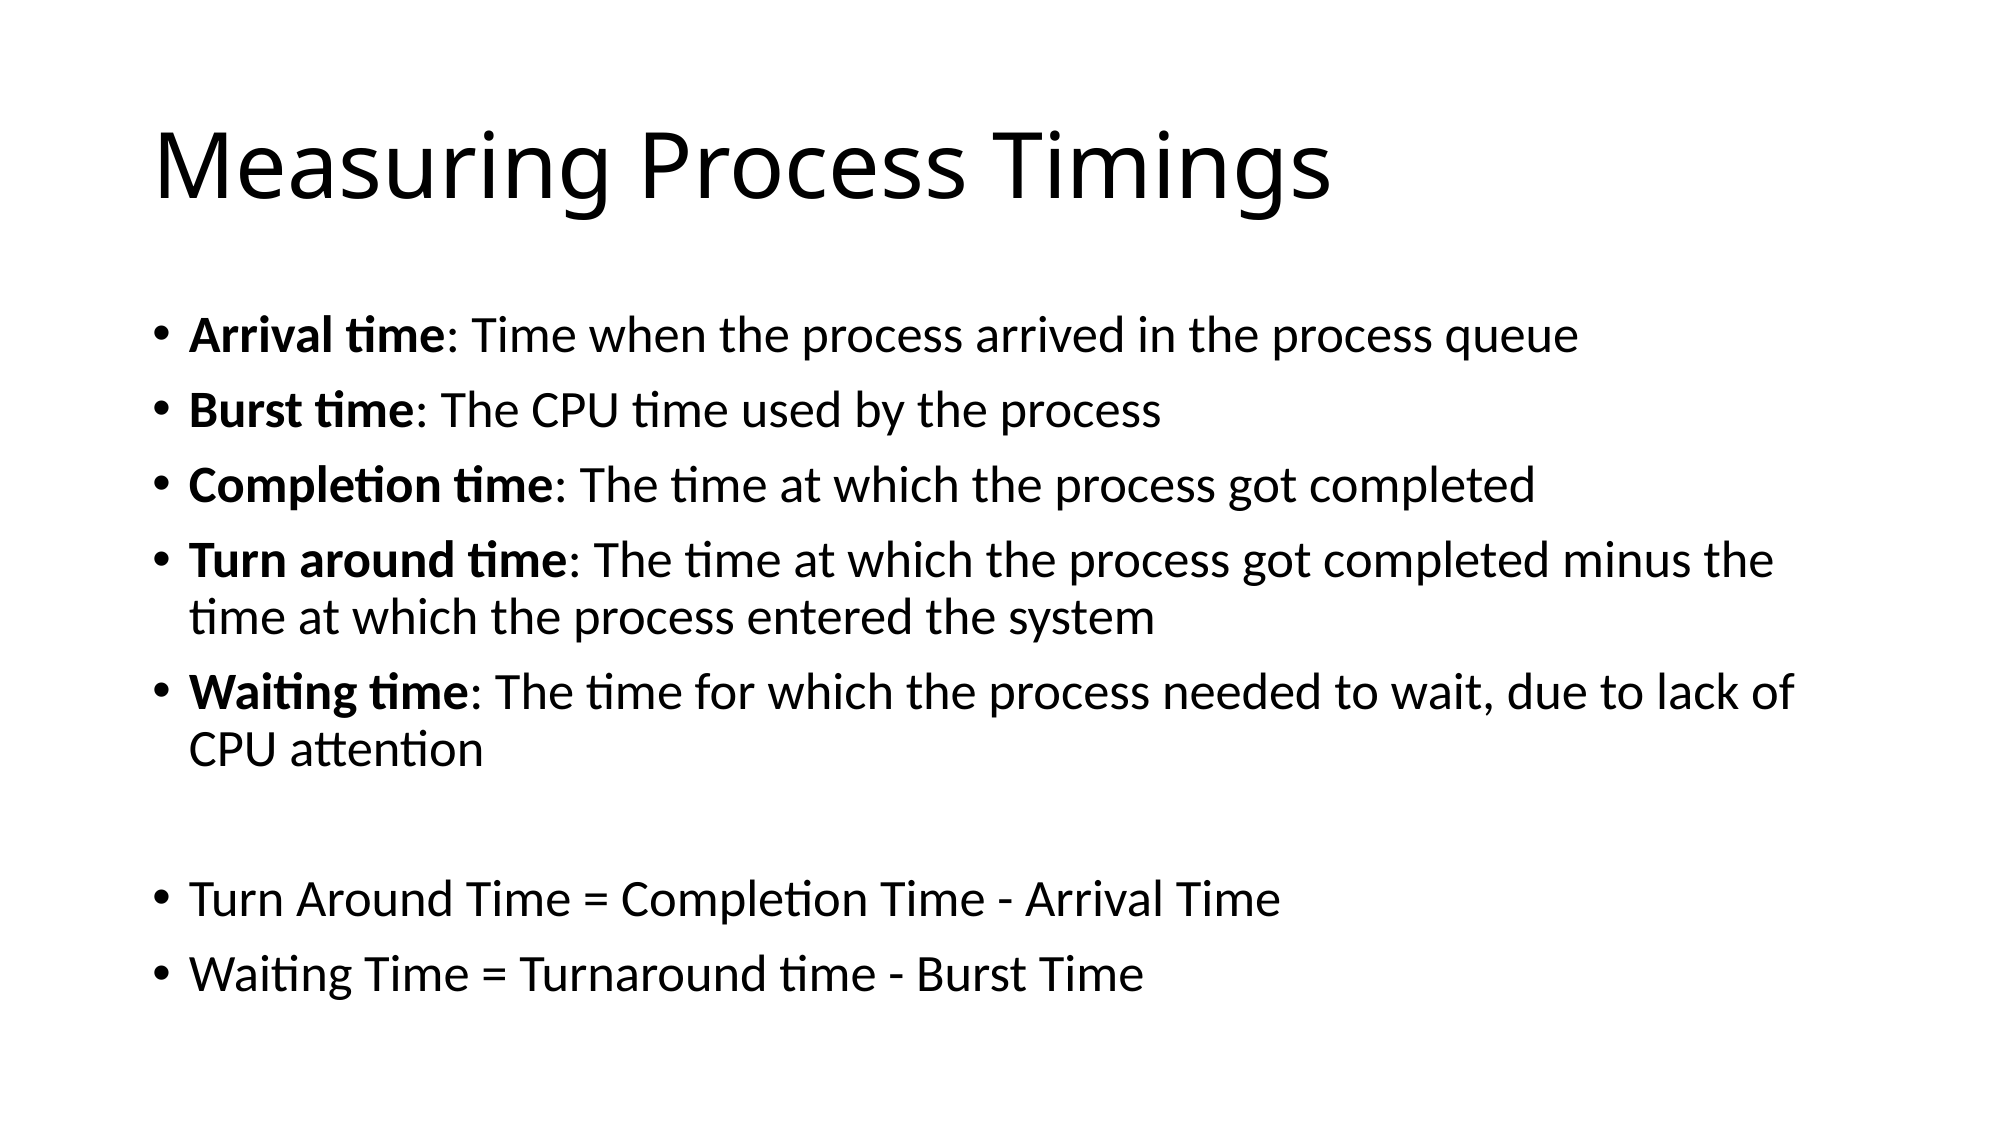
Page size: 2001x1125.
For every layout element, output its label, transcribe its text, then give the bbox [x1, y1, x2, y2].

list Arrival time: Time when the process arrived in the process queue Burst time: The CPU time used by the process Completion time: The time at which the process got completed Turn around time: The time at which the process got completed minus the time at which the process entered the system Waiting time: The time for which the process needed to wait, due to lack of CPU attention Turn Around Time = Completion Time - Arrival Time Waiting Time = Turnaround time - Burst Time [137, 299, 1863, 1014]
title Measuring Process Timings [137, 59, 1863, 278]
